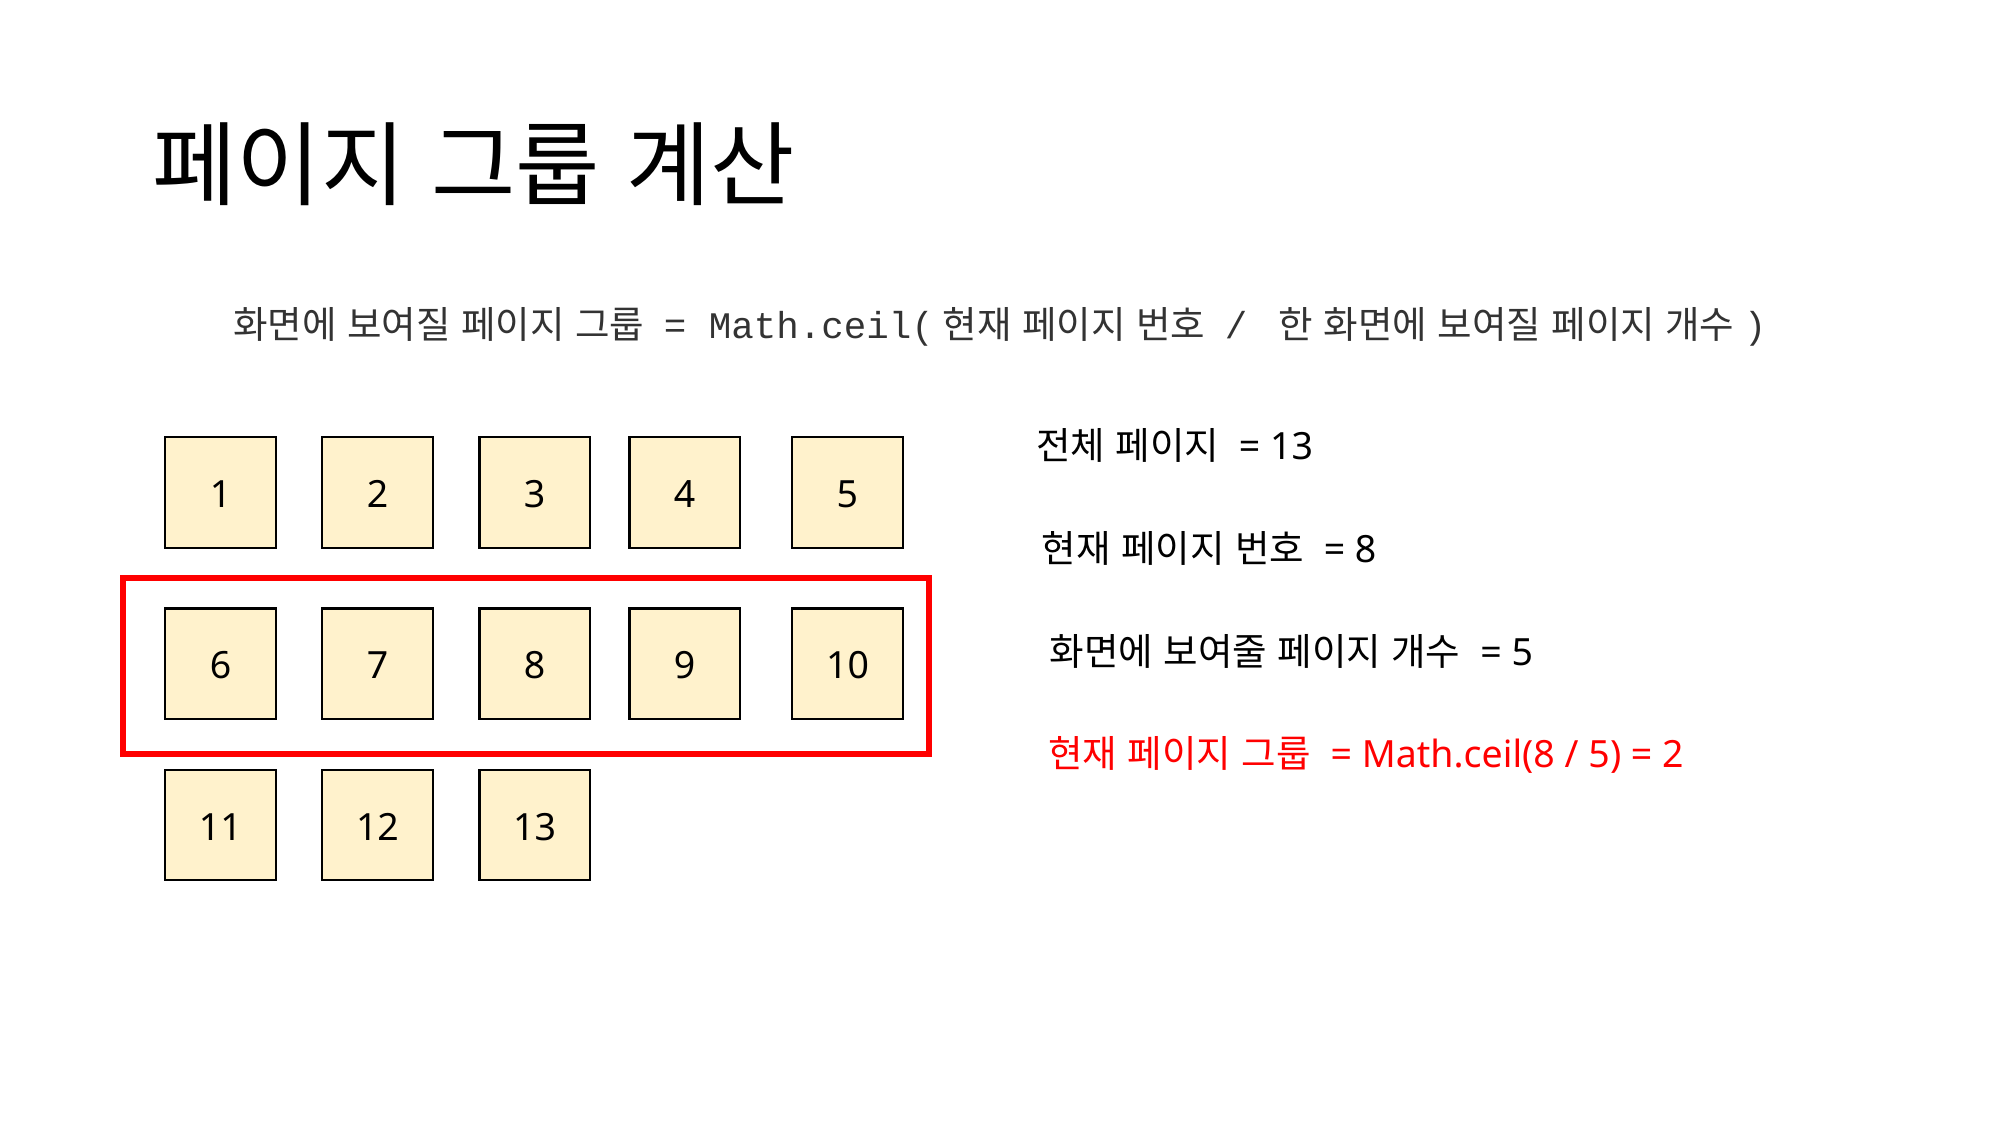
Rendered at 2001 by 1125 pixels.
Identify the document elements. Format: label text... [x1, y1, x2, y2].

text_box [122, 577, 930, 755]
text_box 현재 페이지 그룹 = Math.ceil(8 / 5) = 2 [1033, 722, 1699, 783]
text_box 2 [321, 436, 434, 549]
text_box 13 [478, 769, 591, 881]
text_box 1 [164, 436, 277, 549]
text_box 4 [628, 436, 741, 549]
text_box 전체 페이지 = 13 [1021, 414, 1329, 475]
text_box 5 [791, 436, 904, 549]
title 페이지 그룹 계산 [137, 59, 1863, 278]
text_box 화면에 보여줄 페이지 개수 = 5 [1035, 620, 1549, 680]
text_box 현재 페이지 번호 = 8 [1026, 517, 1392, 577]
text_box 3 [478, 436, 591, 549]
text_box 12 [321, 769, 434, 881]
text_box 화면에 보여질 페이지 그룹 = Math.ceil(현재 페이지 번호 / 한 화면에 보여질 페이지 개수) [218, 293, 1782, 354]
text_box 11 [164, 769, 277, 881]
